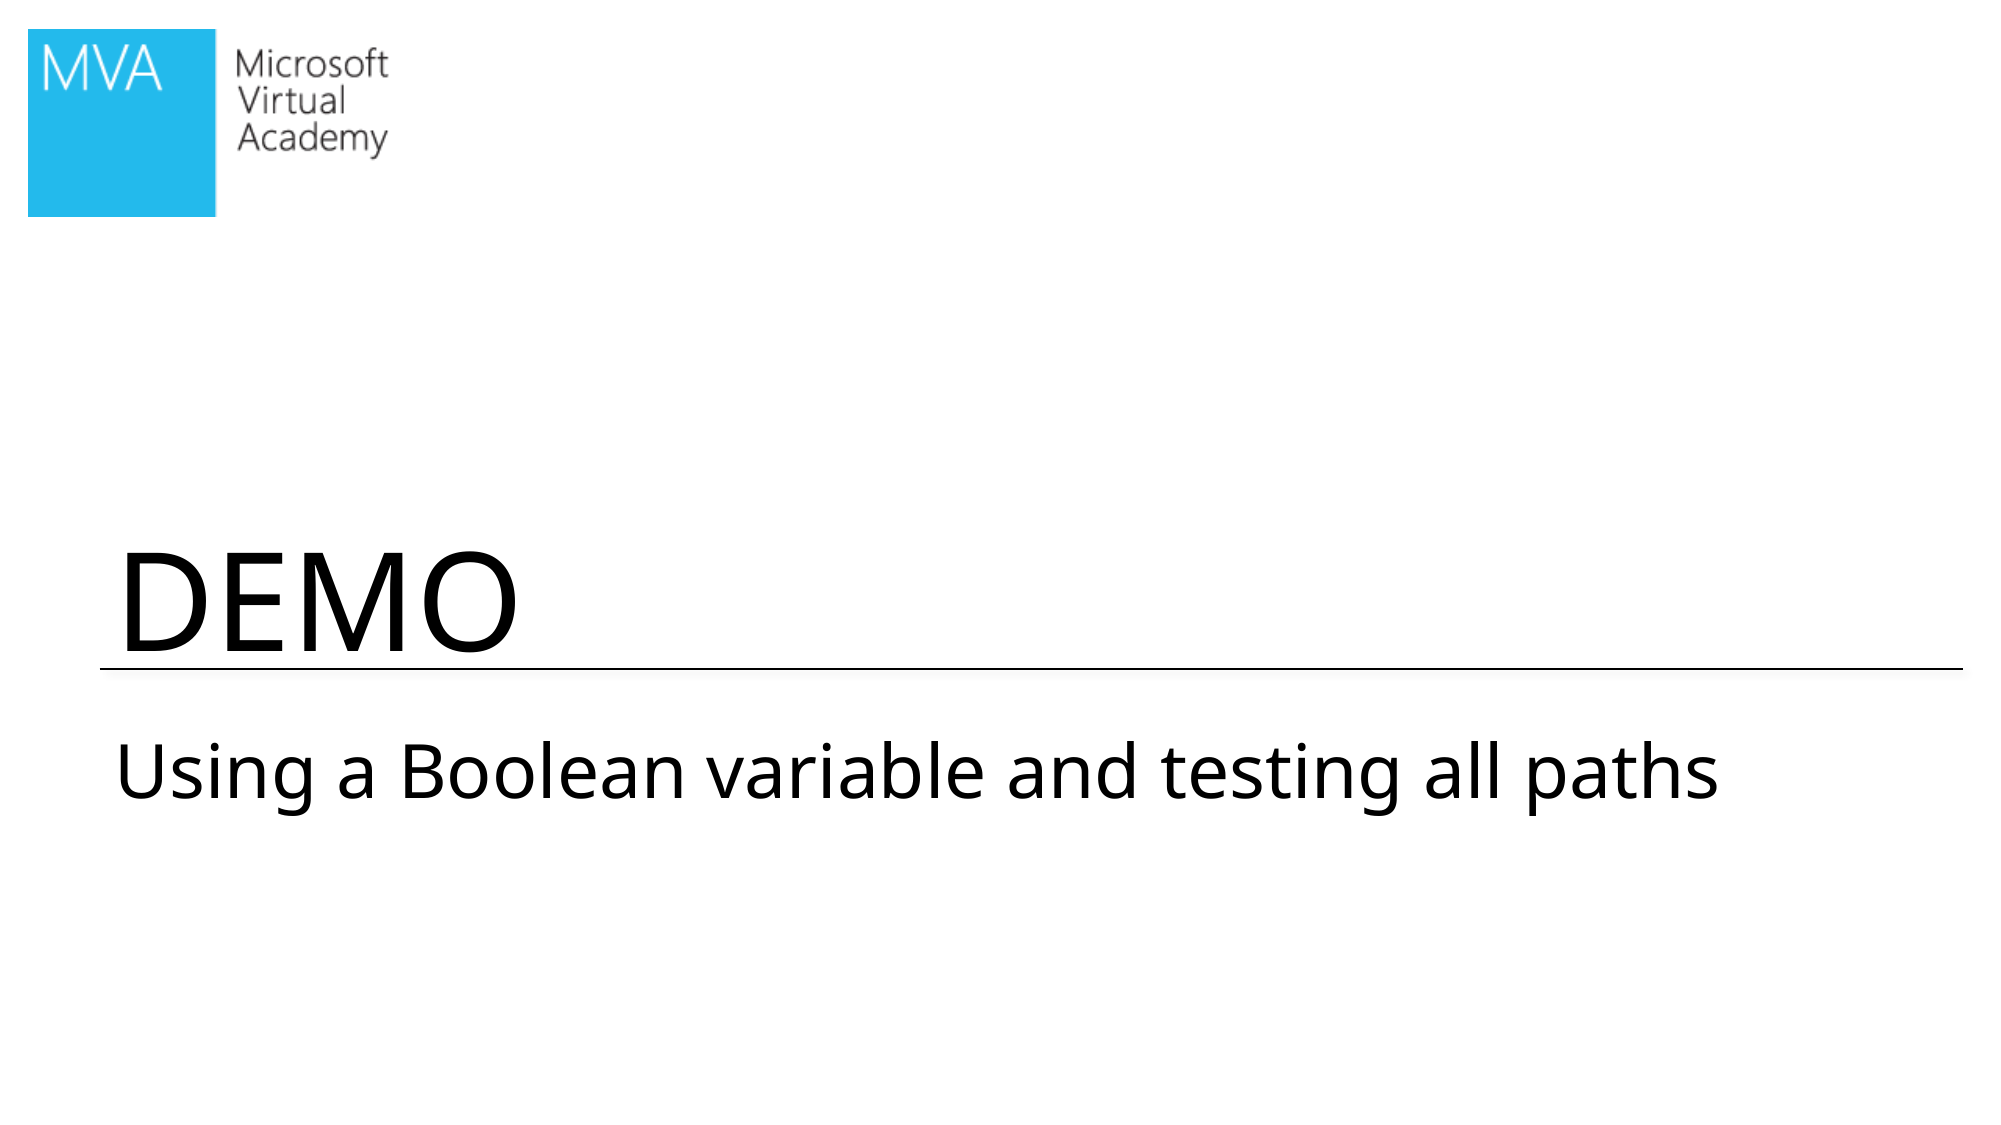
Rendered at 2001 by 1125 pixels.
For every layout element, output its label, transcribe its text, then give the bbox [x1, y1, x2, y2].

picture [28, 29, 497, 217]
title Using a Boolean variable and testing all paths [99, 733, 1976, 1009]
